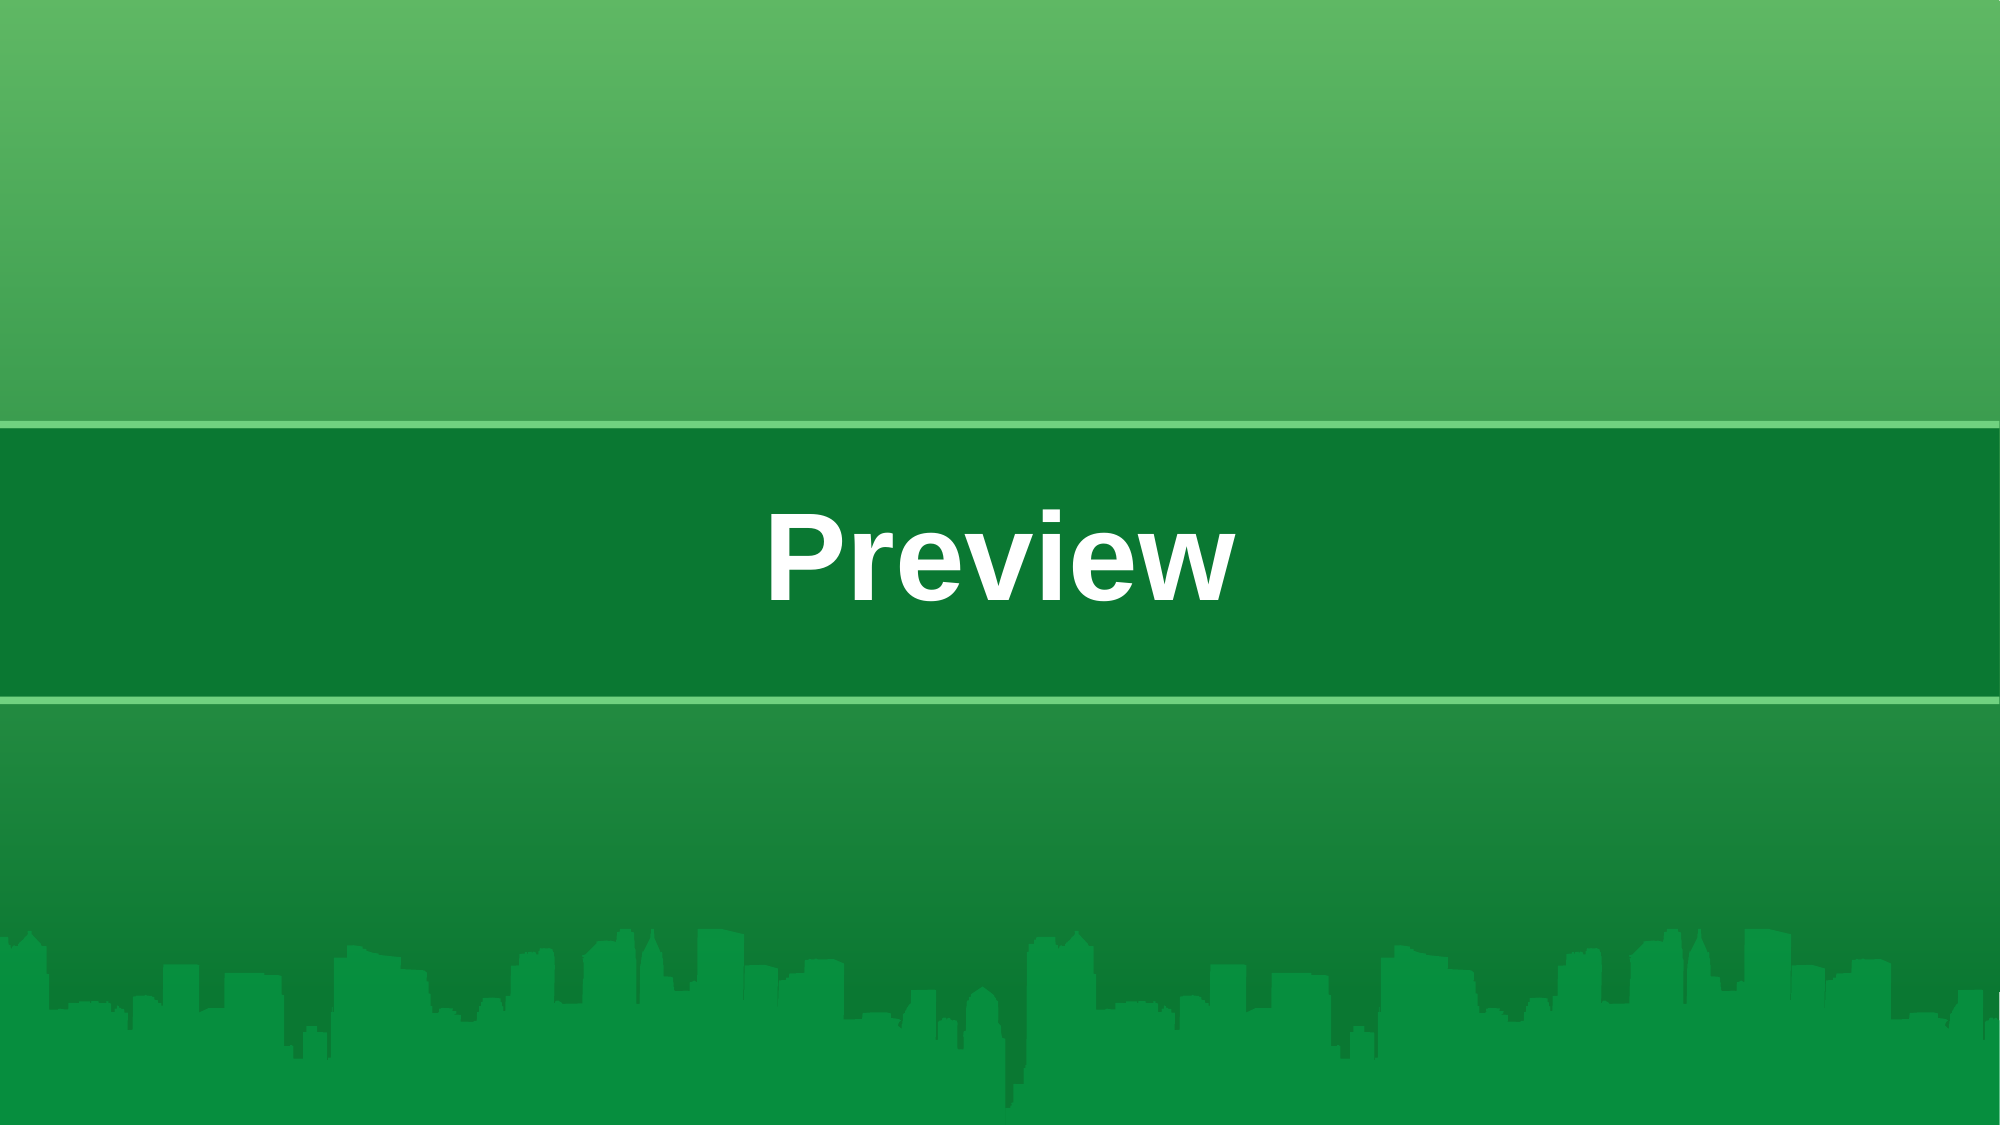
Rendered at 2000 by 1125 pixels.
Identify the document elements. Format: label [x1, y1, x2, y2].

text_box [0, 0, 2000, 1125]
